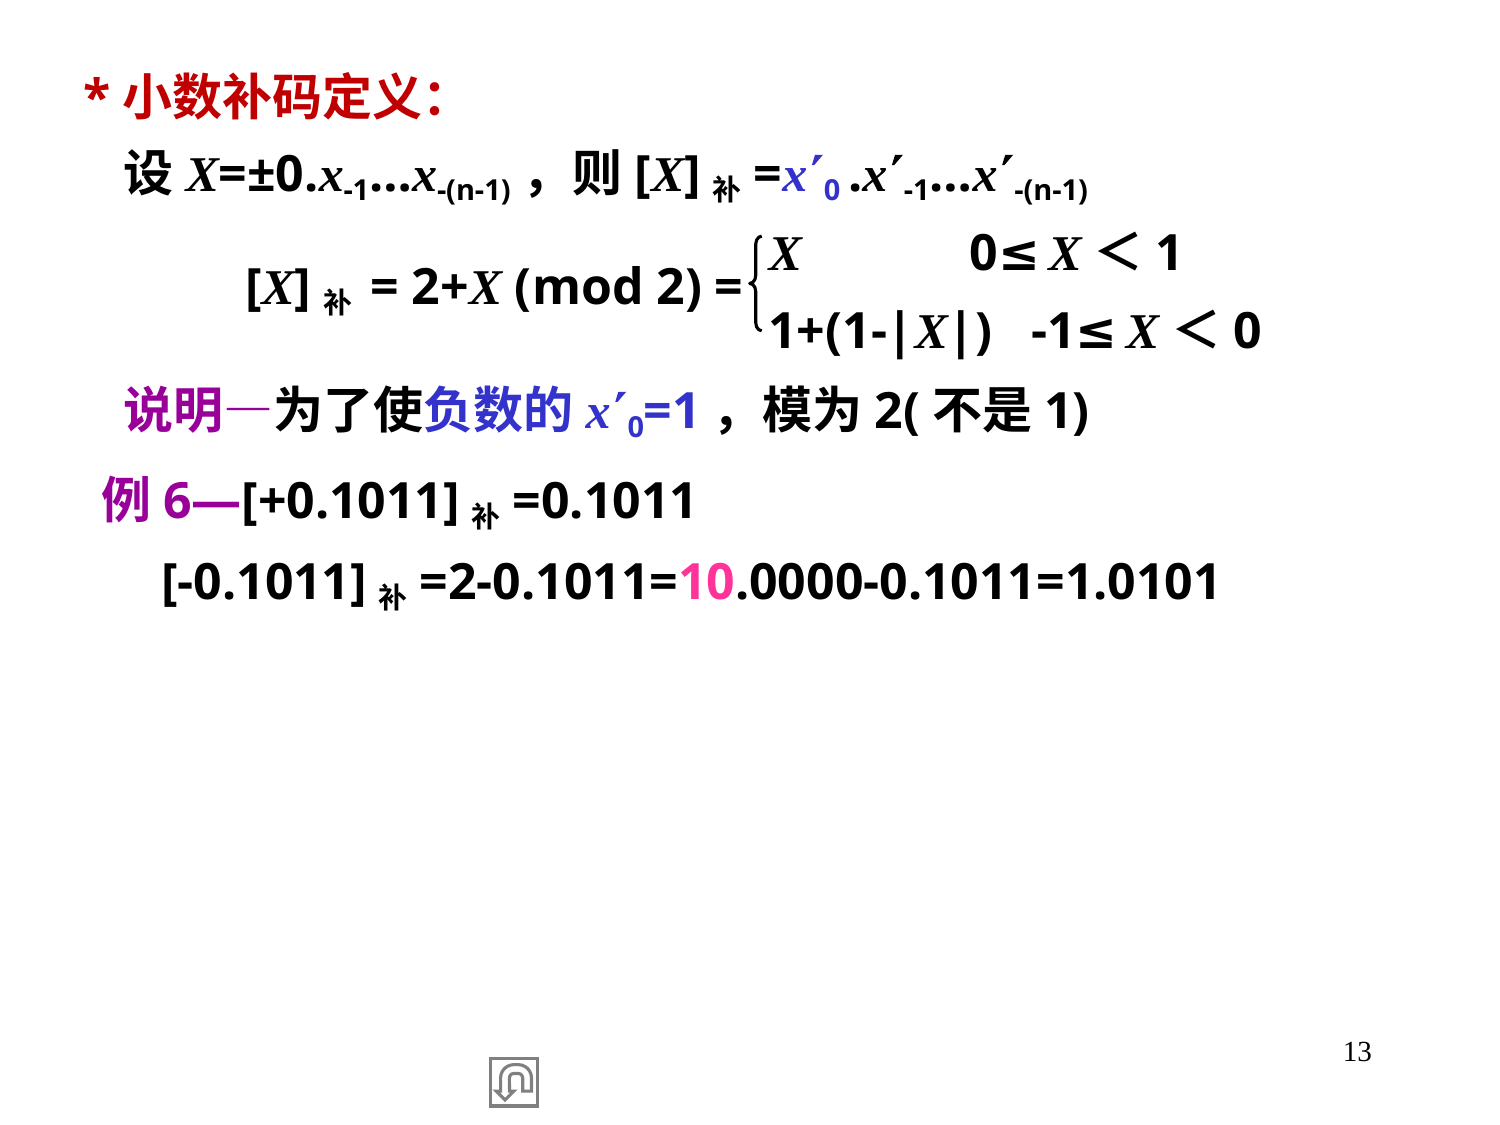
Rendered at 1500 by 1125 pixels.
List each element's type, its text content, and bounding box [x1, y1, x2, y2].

text_box *小数补码定义： 设X=±0.x-1…x-(n-1)，则[X]补=x0 .x-1…x-(n-1) [29, 42, 1471, 214]
slide_number 13 [1074, 1024, 1388, 1101]
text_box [241, 218, 1306, 343]
text_box [490, 1058, 538, 1106]
text_box 说明—为了使负数的x0=1，模为2(不是1) [29, 354, 1471, 451]
text_box 例6—[+0.1011]补=0.1011 [-0.1011]补=2-0.1011=10.0000-0.1011=1.0101 [29, 451, 1471, 622]
